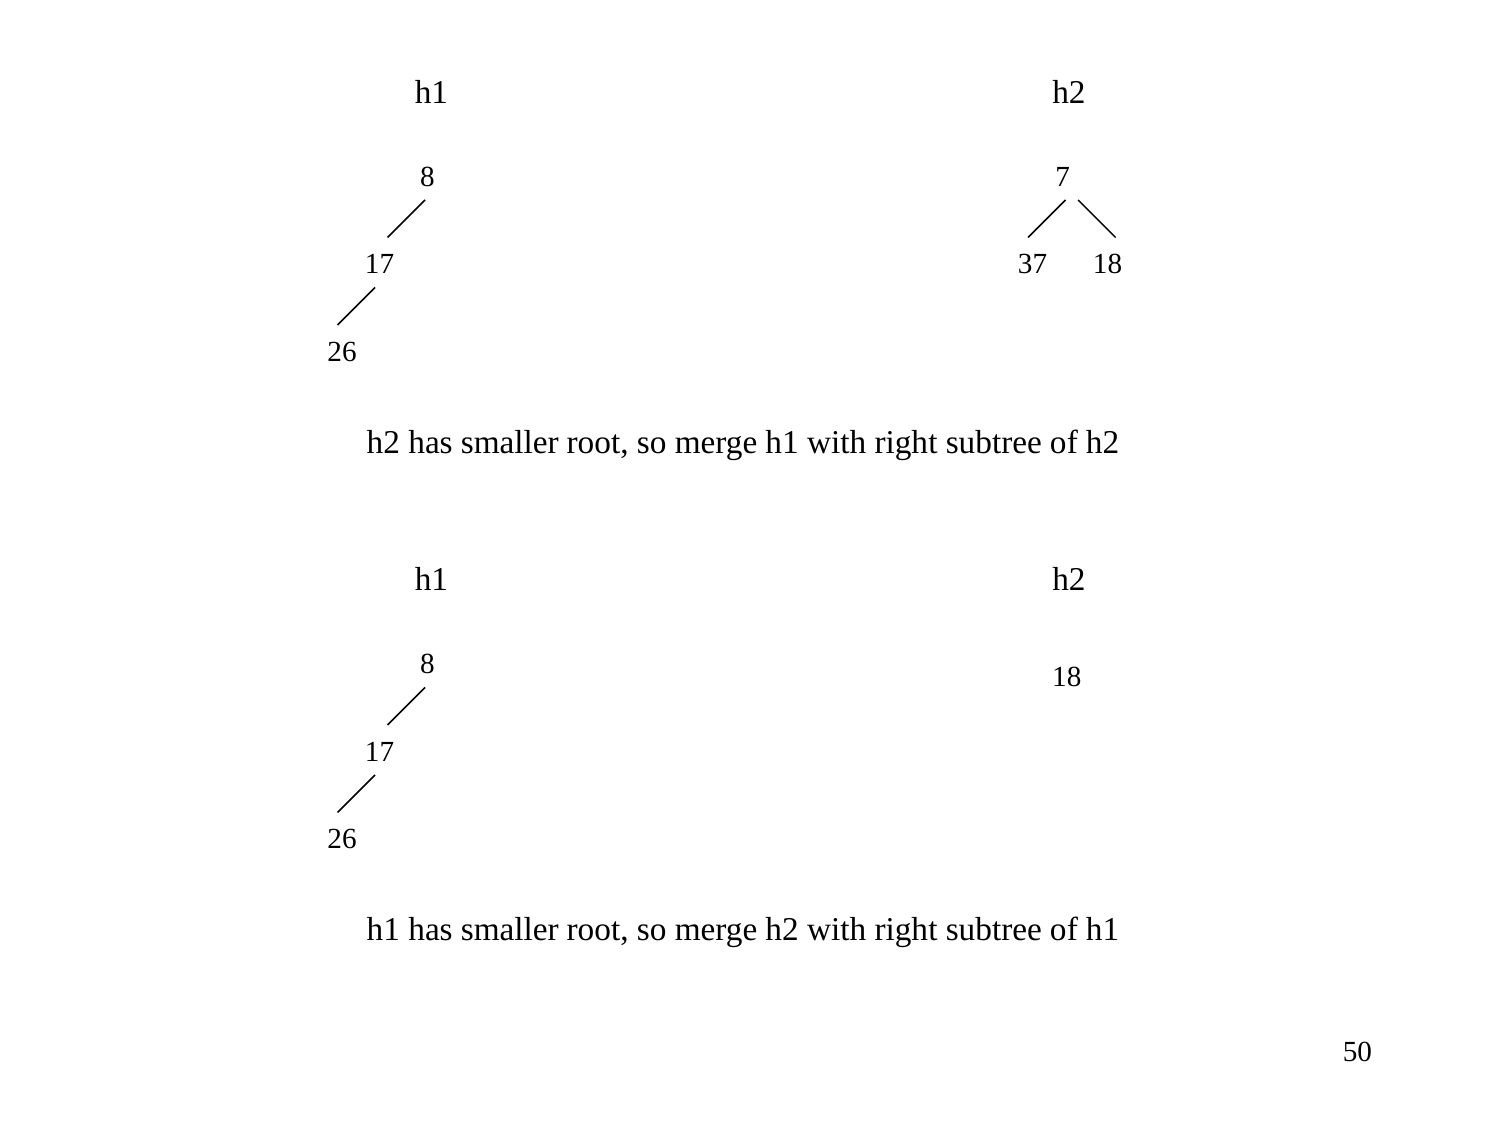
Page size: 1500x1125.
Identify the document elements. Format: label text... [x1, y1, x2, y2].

text_box h2 [1037, 62, 1101, 118]
text_box h1 [400, 549, 464, 605]
text_box h2 has smaller root, so merge h1 with right subtree of h2 [351, 412, 1136, 468]
text_box h1 [400, 62, 464, 118]
text_box 8 [405, 637, 450, 688]
slide_number 50 [1112, 1024, 1388, 1101]
text_box 26 [312, 324, 372, 375]
text_box 8 [405, 149, 450, 200]
text_box 18 [1037, 649, 1097, 700]
text_box 7 [1040, 149, 1086, 200]
text_box h1 has smaller root, so merge h2 with right subtree of h1 [351, 899, 1136, 955]
text_box 18 [1078, 237, 1138, 288]
text_box 26 [312, 812, 372, 863]
text_box 17 [349, 724, 410, 775]
text_box 17 [349, 237, 410, 288]
text_box 37 [1003, 237, 1063, 288]
text_box h2 [1037, 549, 1101, 605]
